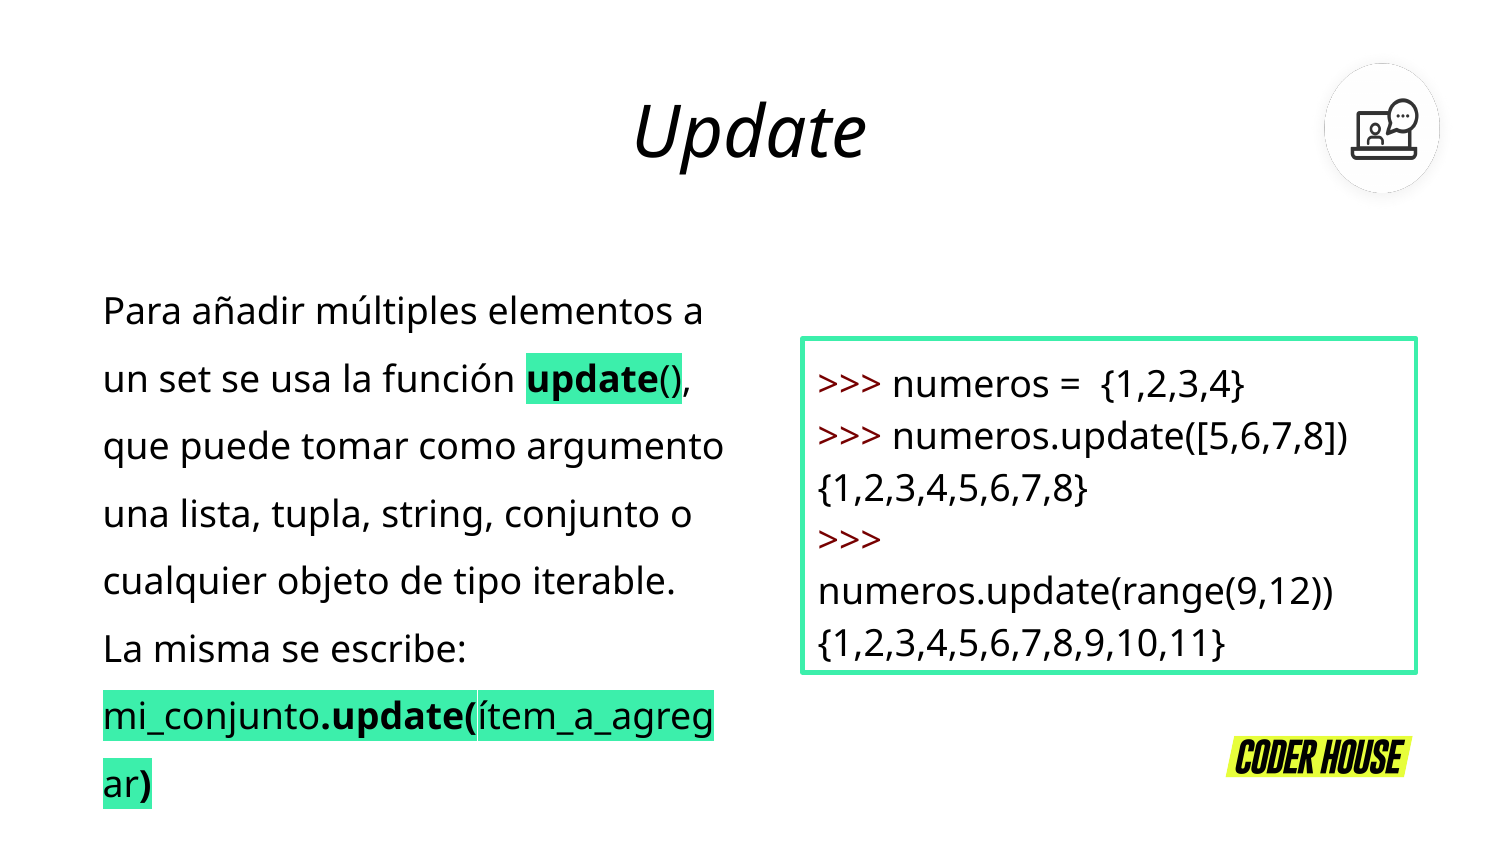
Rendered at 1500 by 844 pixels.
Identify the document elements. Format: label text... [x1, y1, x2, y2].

picture [1221, 728, 1417, 784]
text_box Update [296, 46, 1204, 209]
picture [1309, 47, 1455, 209]
text_box Para añadir múltiples elementos a un set se usa la función update(), que puede tomar como argumento una lista, tupla, string, conjunto o cualquier objeto de tipo iterable. La misma se escribe: mi_conjunto.update(ítem_a_agregar) [87, 249, 742, 820]
text_box >>> numeros = {1,2,3,4} >>> numeros.update([5,6,7,8]) {1,2,3,4,5,6,7,8} >>> numeros.update(range(9,12)) {1,2,3,4,5,6,7,8,9,10,11} [802, 338, 1417, 673]
